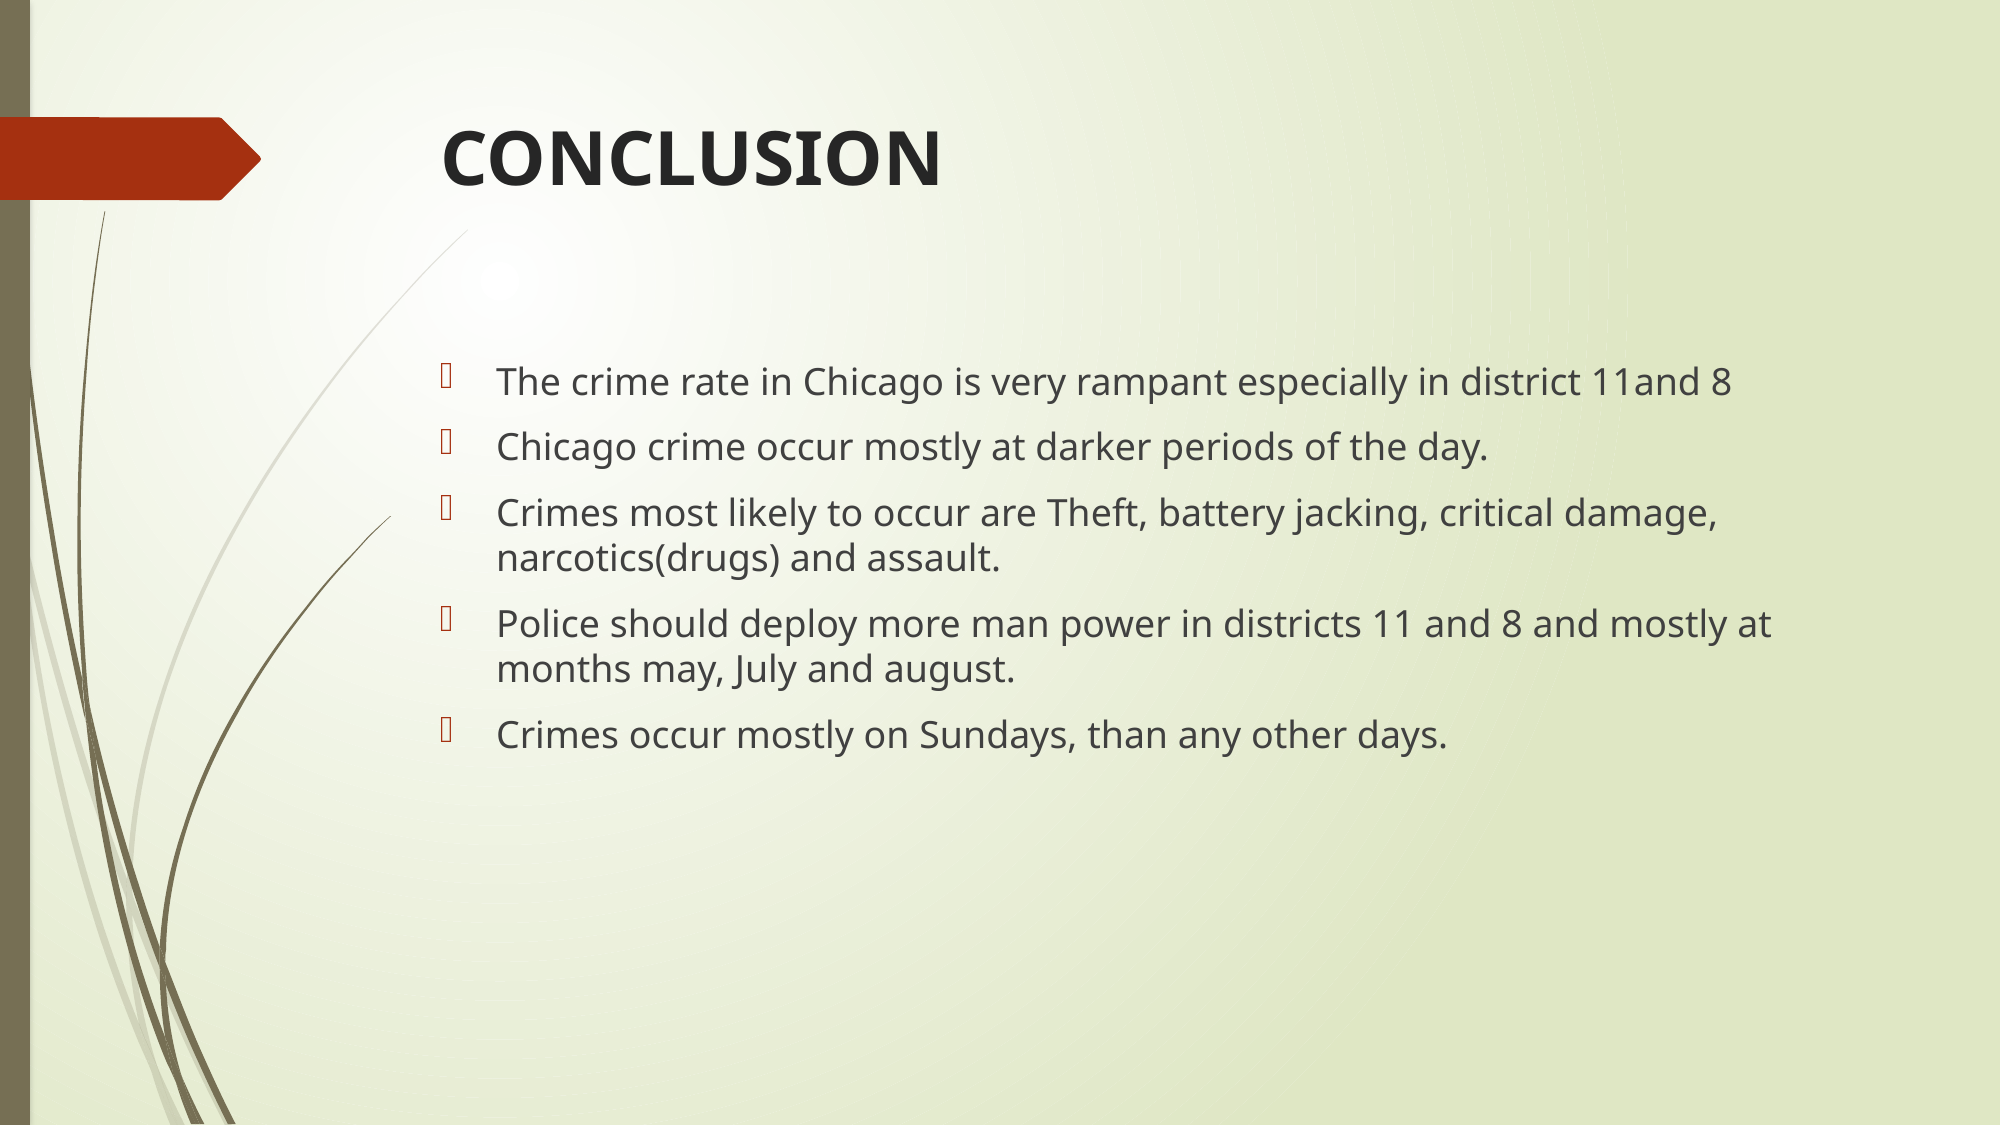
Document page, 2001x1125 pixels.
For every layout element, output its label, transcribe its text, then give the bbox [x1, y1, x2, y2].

list The crime rate in Chicago is very rampant especially in district 11and 8 Chicago crime occur mostly at darker periods of the day. Crimes most likely to occur are Theft, battery jacking, critical damage, narcotics(drugs) and assault. Police should deploy more man power in districts 11 and 8 and mostly at months may, July and august. Crimes occur mostly on Sundays, than any other days. [424, 350, 1888, 970]
title CONCLUSION [425, 102, 1888, 313]
